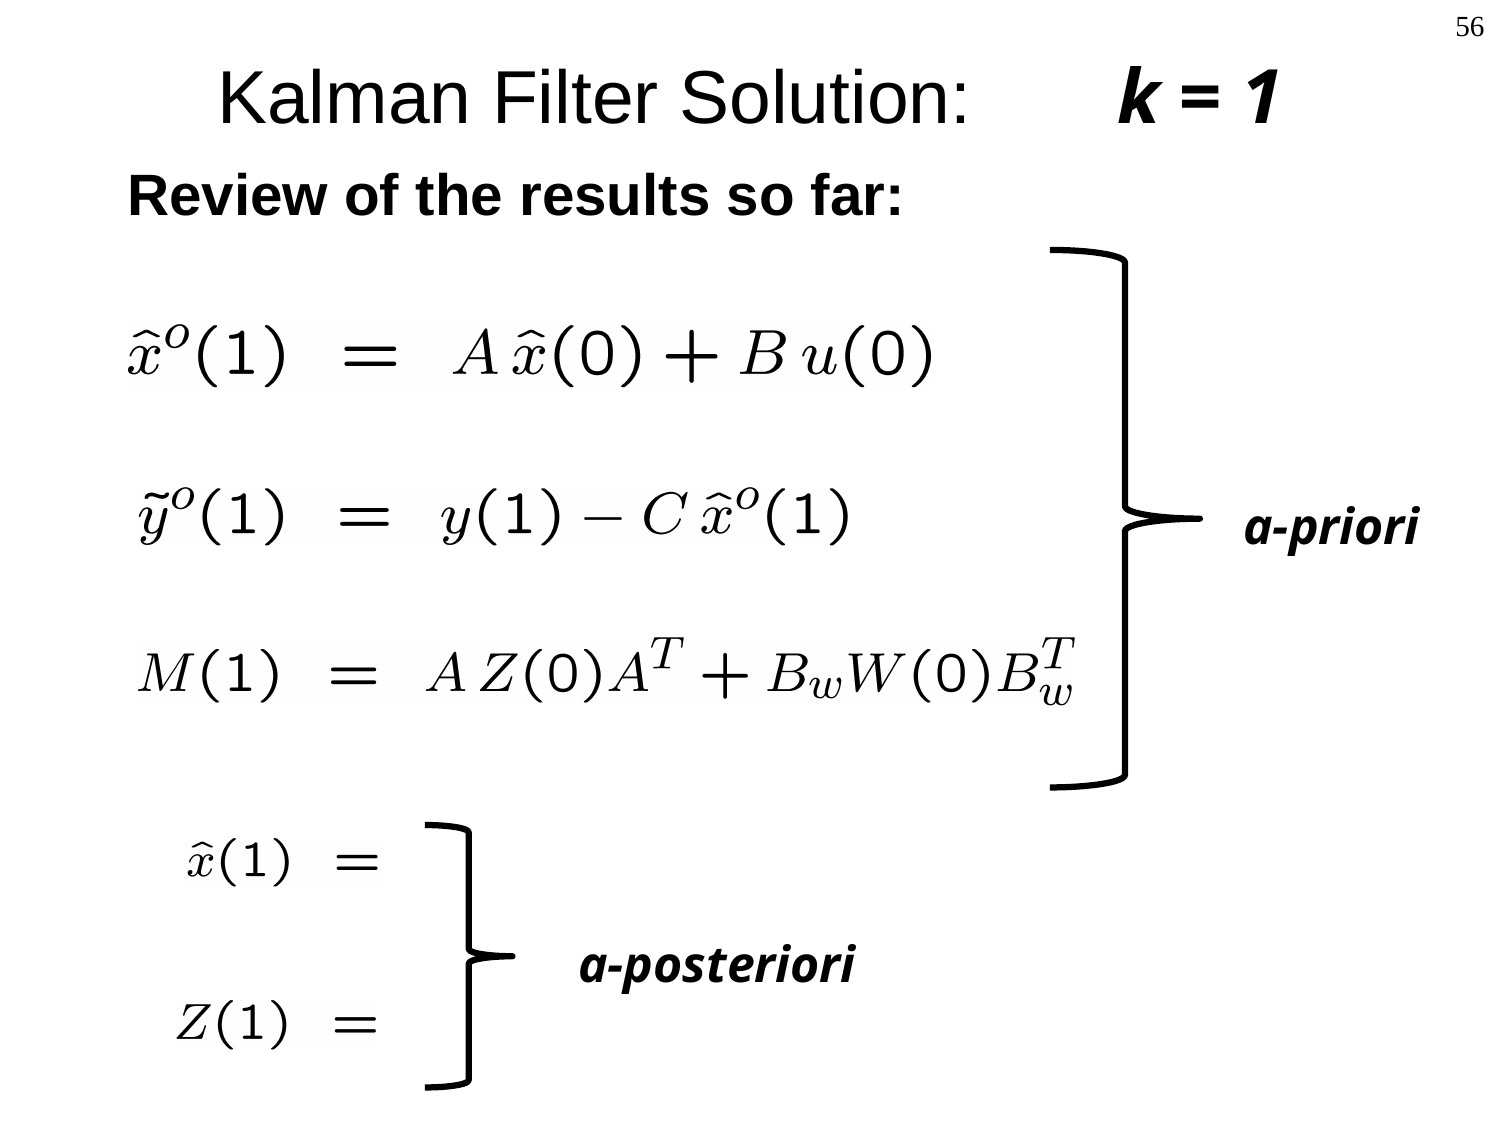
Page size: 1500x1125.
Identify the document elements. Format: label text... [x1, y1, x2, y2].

picture [137, 637, 1076, 707]
text_box [424, 825, 513, 1088]
picture [137, 487, 848, 547]
title Kalman Filter Solution: k = 1 [112, 0, 1388, 149]
text_box a-priori [1228, 487, 1435, 563]
picture [187, 837, 380, 887]
picture [124, 324, 932, 388]
list Review of the results so far: [112, 149, 1413, 1051]
picture [174, 999, 377, 1050]
slide_number 56 [1388, 0, 1500, 76]
text_box a-posteriori [563, 924, 871, 1000]
text_box [1049, 249, 1200, 788]
